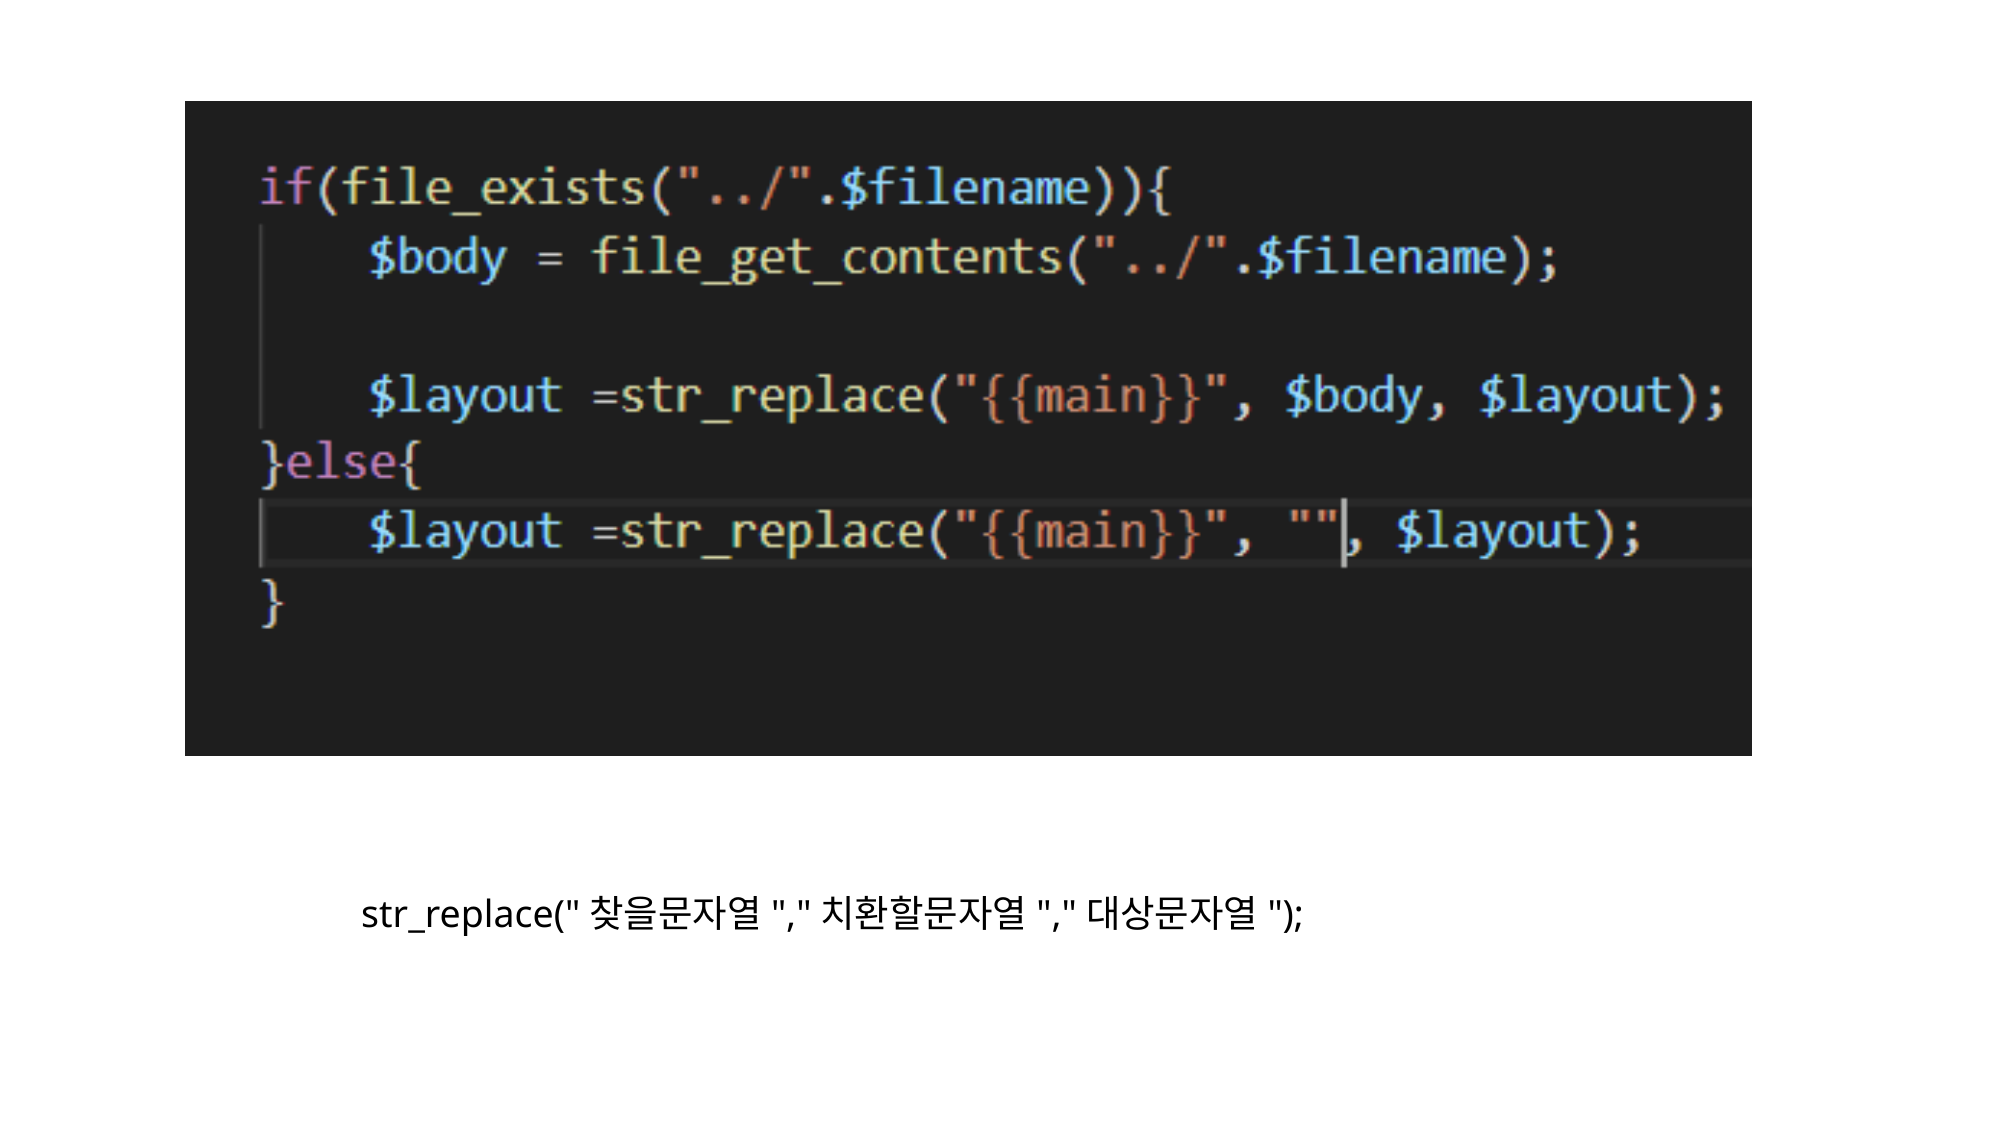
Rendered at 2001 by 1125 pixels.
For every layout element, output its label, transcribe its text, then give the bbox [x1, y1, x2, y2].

text_box str_replace("찾을문자열","치환할문자열","대상문자열"); [346, 882, 1763, 987]
picture [185, 101, 1752, 756]
